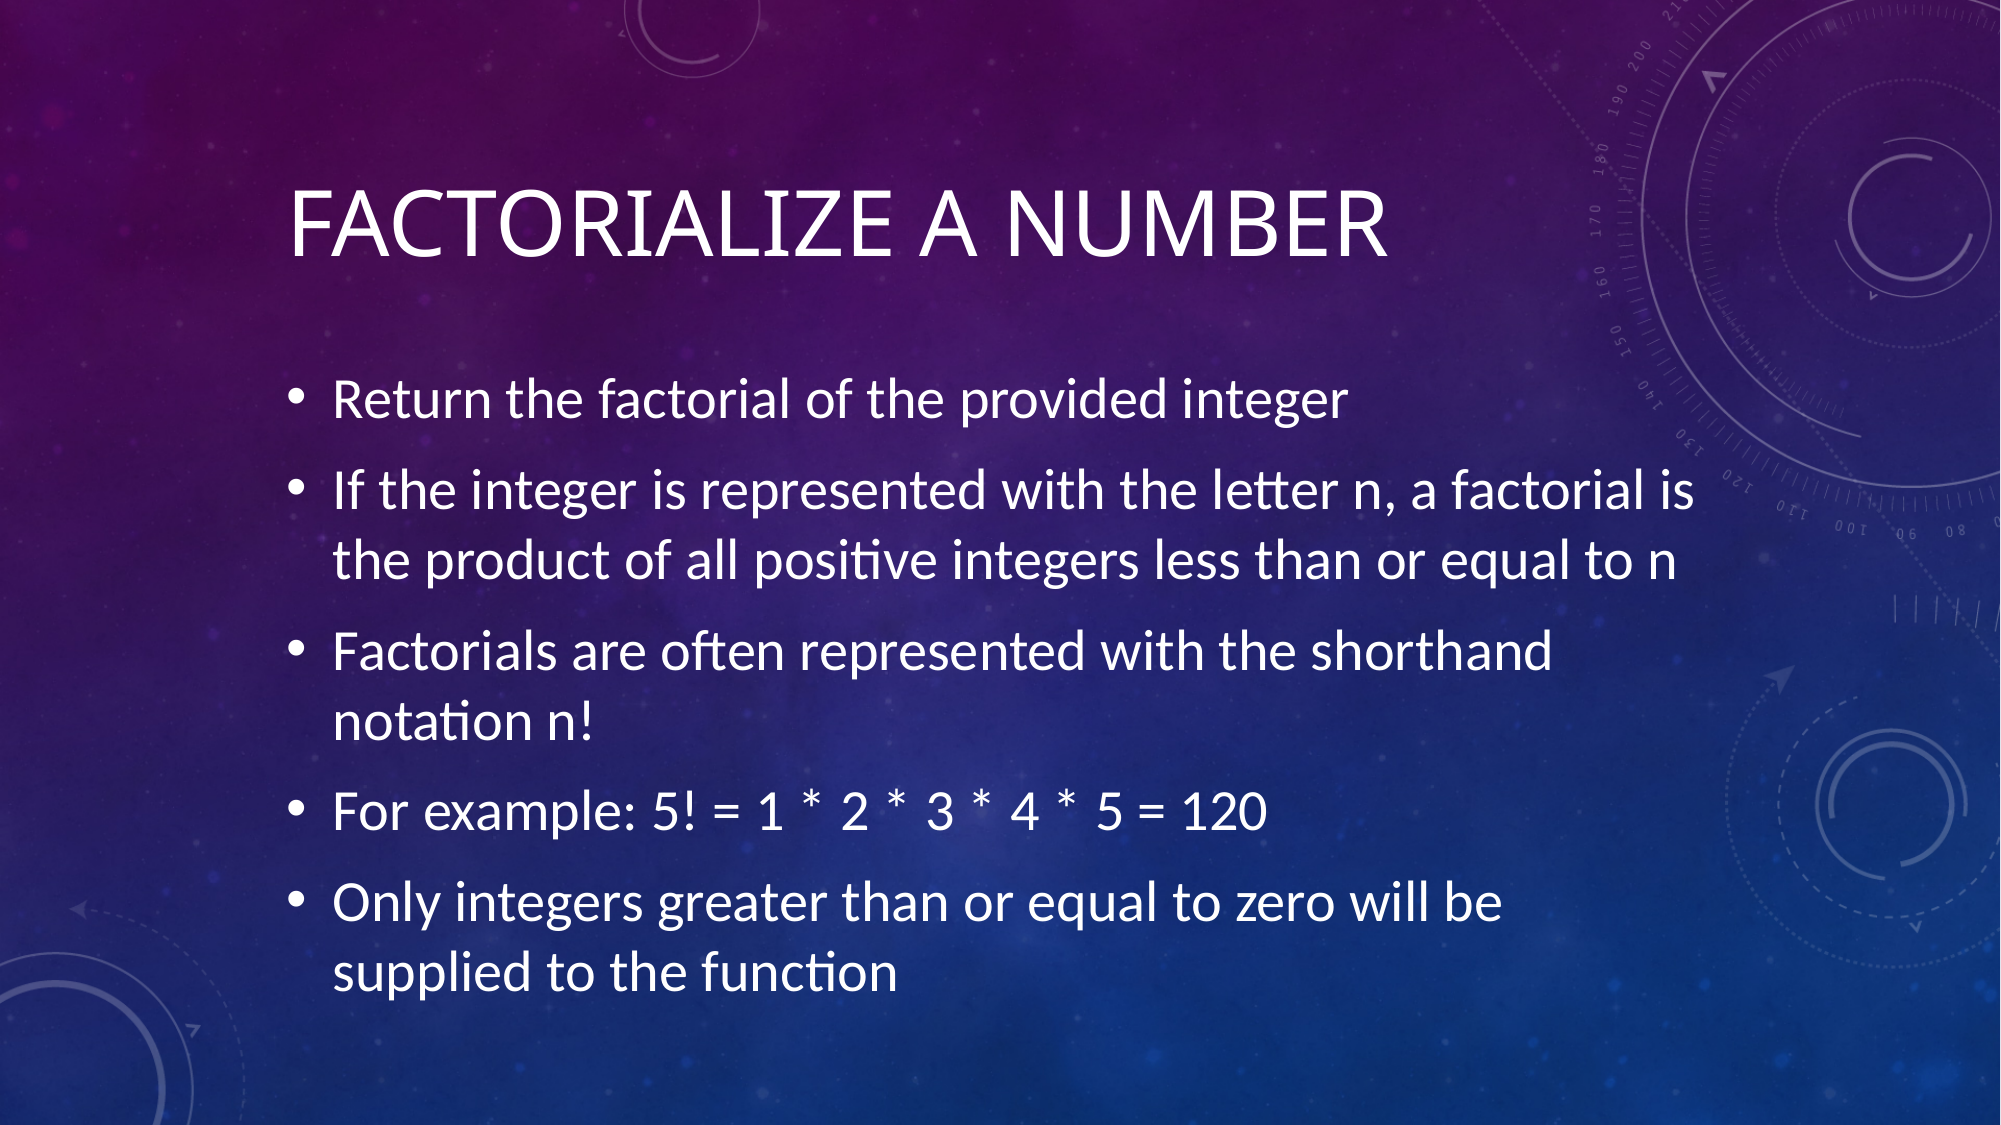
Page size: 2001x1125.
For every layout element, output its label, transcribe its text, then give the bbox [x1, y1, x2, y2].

picture [0, 0, 2001, 1125]
list Return the factorial of the provided integer If the integer is represented with the letter n, a factorial is the product of all positive integers less than or equal to n Factorials are often represented with the shorthand notation n! For example: 5! = 1 * 2 * 3 * 4 * 5 = 120 Only integers greater than or equal to zero will be supplied to the function [271, 338, 1729, 1025]
title Factorialize a number [271, 99, 1933, 339]
